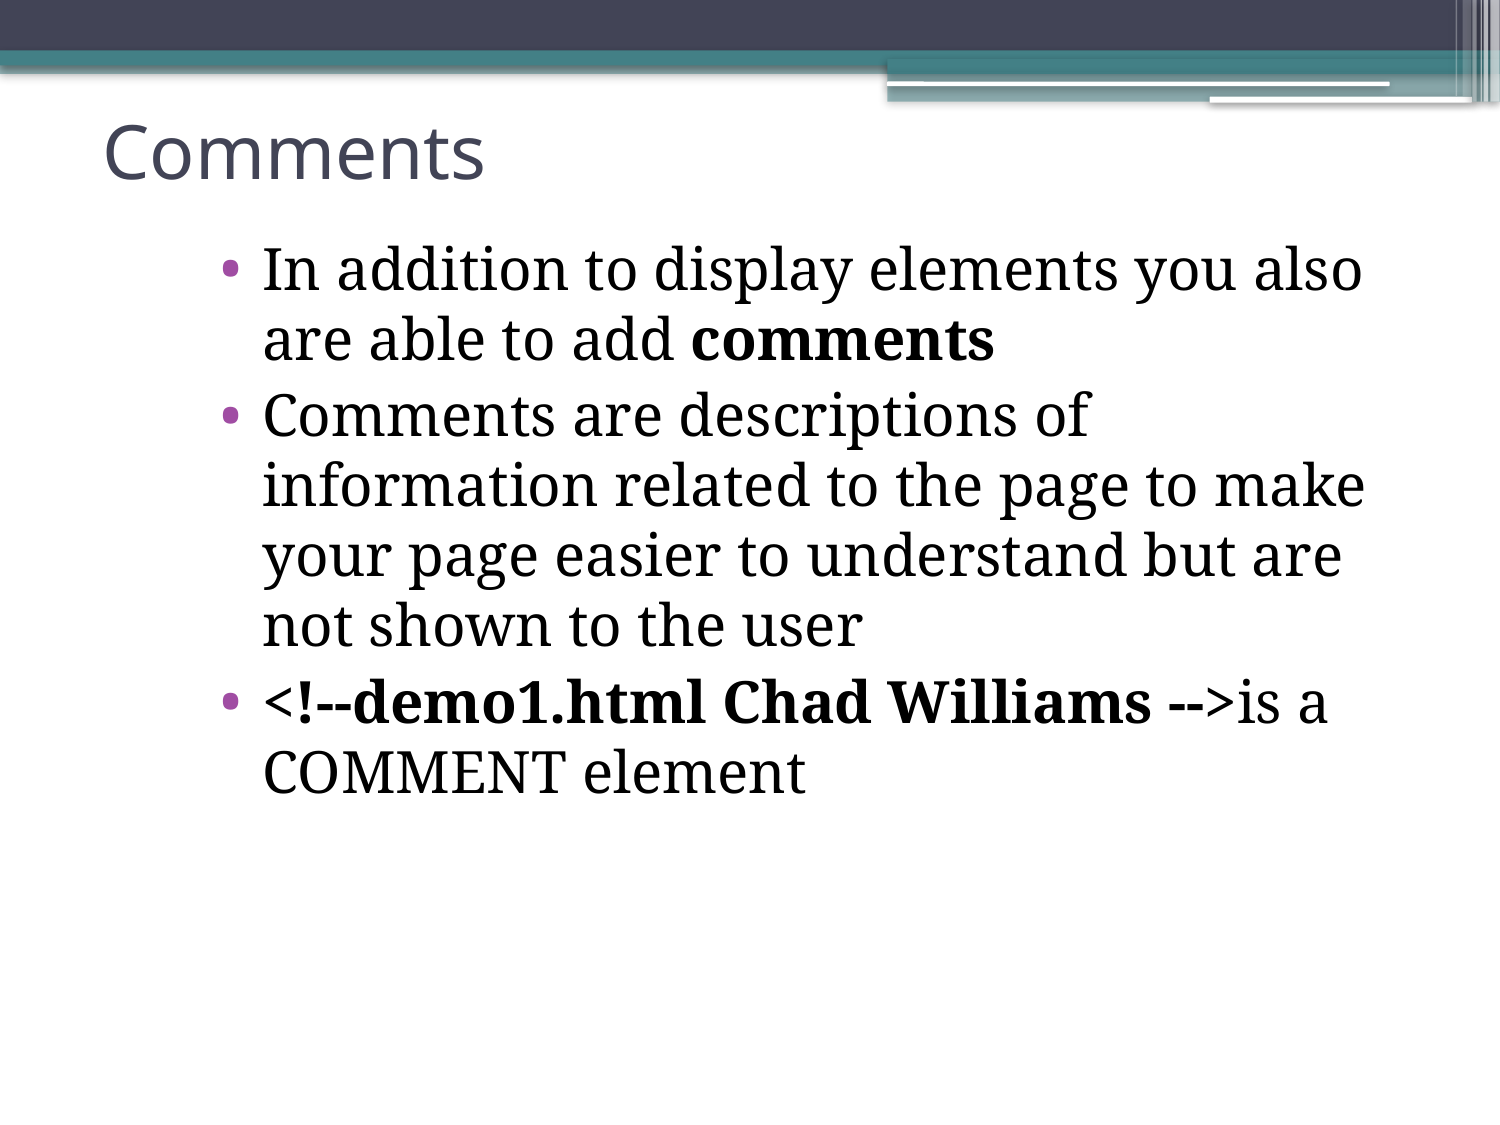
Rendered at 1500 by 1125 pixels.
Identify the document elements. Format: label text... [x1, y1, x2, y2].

list In addition to display elements you also are able to add comments Comments are descriptions of information related to the page to make your page easier to understand but are not shown to the user <!--demo1.html Chad Williams -->is a COMMENT element [187, 224, 1400, 1125]
title Comments [87, 62, 1438, 238]
